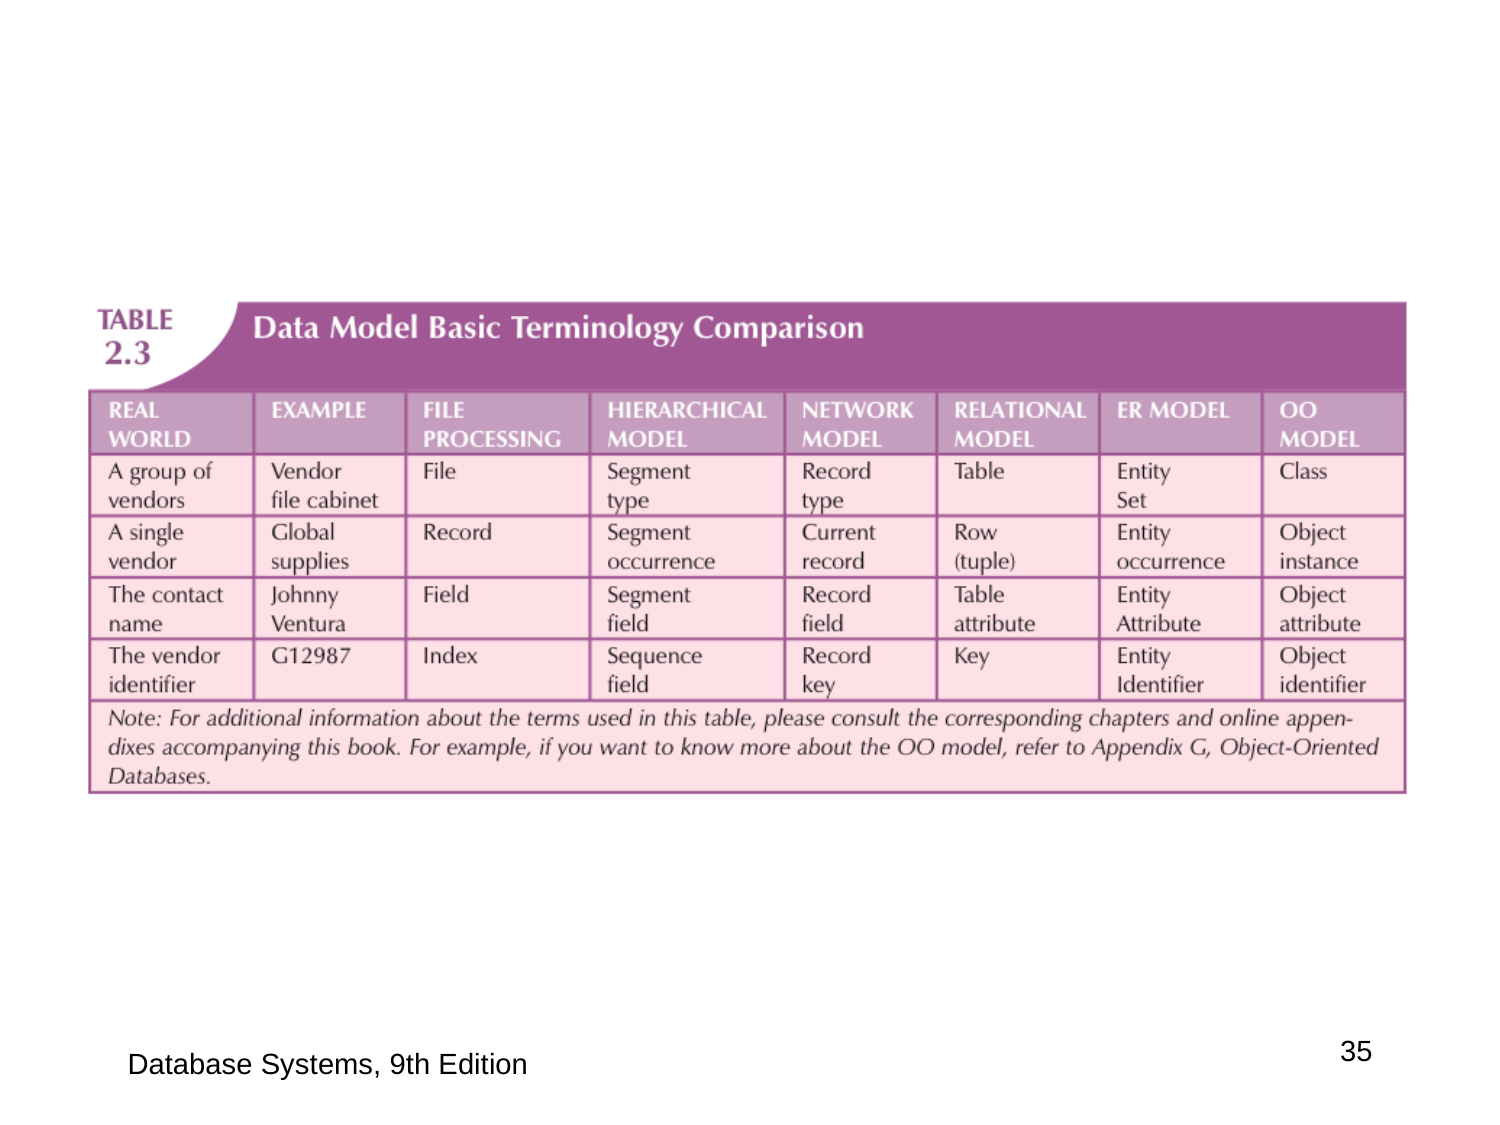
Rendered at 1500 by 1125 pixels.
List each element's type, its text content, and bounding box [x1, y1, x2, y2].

text_box Database Systems, 9th Edition [112, 1037, 1225, 1080]
picture [87, 299, 1411, 797]
